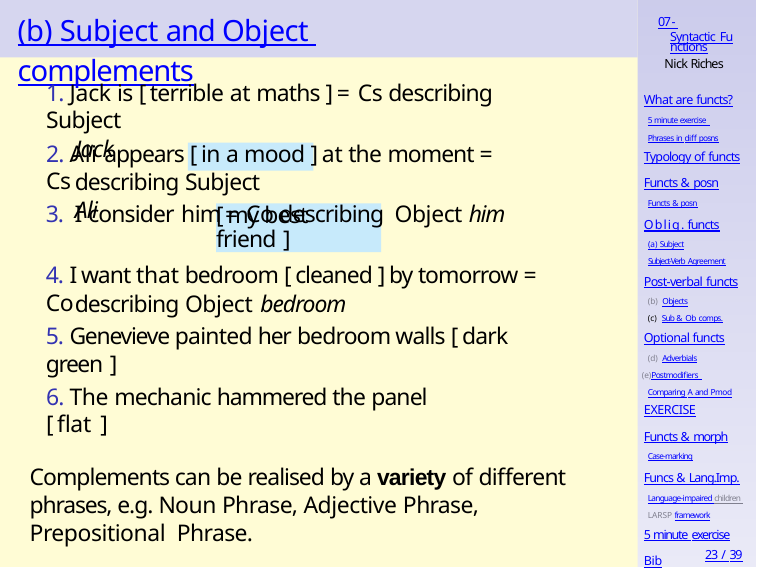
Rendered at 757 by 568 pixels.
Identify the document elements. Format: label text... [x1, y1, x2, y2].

text_box describing Subject Ali [72, 165, 283, 198]
text_box Bib [641, 550, 665, 568]
text_box describing Object bedroom 5. Genevieve painted her bedroom walls [ dark green ] [43, 282, 563, 377]
text_box Funcs & Lang.Imp. Language-impaired children LARSP framework [641, 459, 753, 522]
text_box Post-verbal functs Objects Sub & Ob comps. [641, 262, 746, 325]
text_box What are functs? 5 minute exercise Phrases in diff posns [641, 81, 742, 145]
text_box 6. The mechanic hammered the panel [ flat ] [43, 380, 477, 438]
text_box Functs & morph Case-marking [641, 417, 737, 459]
text_box [0, 0, 638, 58]
text_box Functs & posn Functs & posn [641, 164, 728, 206]
text_box 2. Ali appears [ in a mood ] at the moment = Cs [43, 137, 521, 195]
text_box Optional functs Adverbials Postmodifiers Comparing A and Pmod [641, 319, 740, 399]
text_box 5 minute exercise [641, 524, 742, 544]
text_box Complements can be realised by a variety of different phrases, e.g. Noun Phrase, Adjective Phrase, Prepositional Phrase. [27, 460, 592, 546]
text_box 07 - Syntactic Functions [655, 13, 738, 46]
text_box Oblig. functs (a) Subject Subject-Verb Agreement [641, 206, 741, 262]
text_box EXERCISE [641, 400, 707, 417]
text_box 23 / 39 [703, 545, 745, 565]
title (b) Subject and Object complements [15, 9, 471, 108]
text_box [ my best friend ] [216, 228, 382, 253]
text_box 1. Jack is [ terrible at maths ] = Cs describing Subject Jack [43, 76, 572, 162]
text_box 3. I consider him = Co describing Object him [43, 198, 544, 228]
text_box 4. I want that bedroom [ cleaned ] by tomorrow = Co [43, 259, 566, 316]
text_box Typology of functs [641, 146, 750, 166]
picture [637, 0, 756, 567]
text_box Nick Riches [662, 53, 732, 71]
